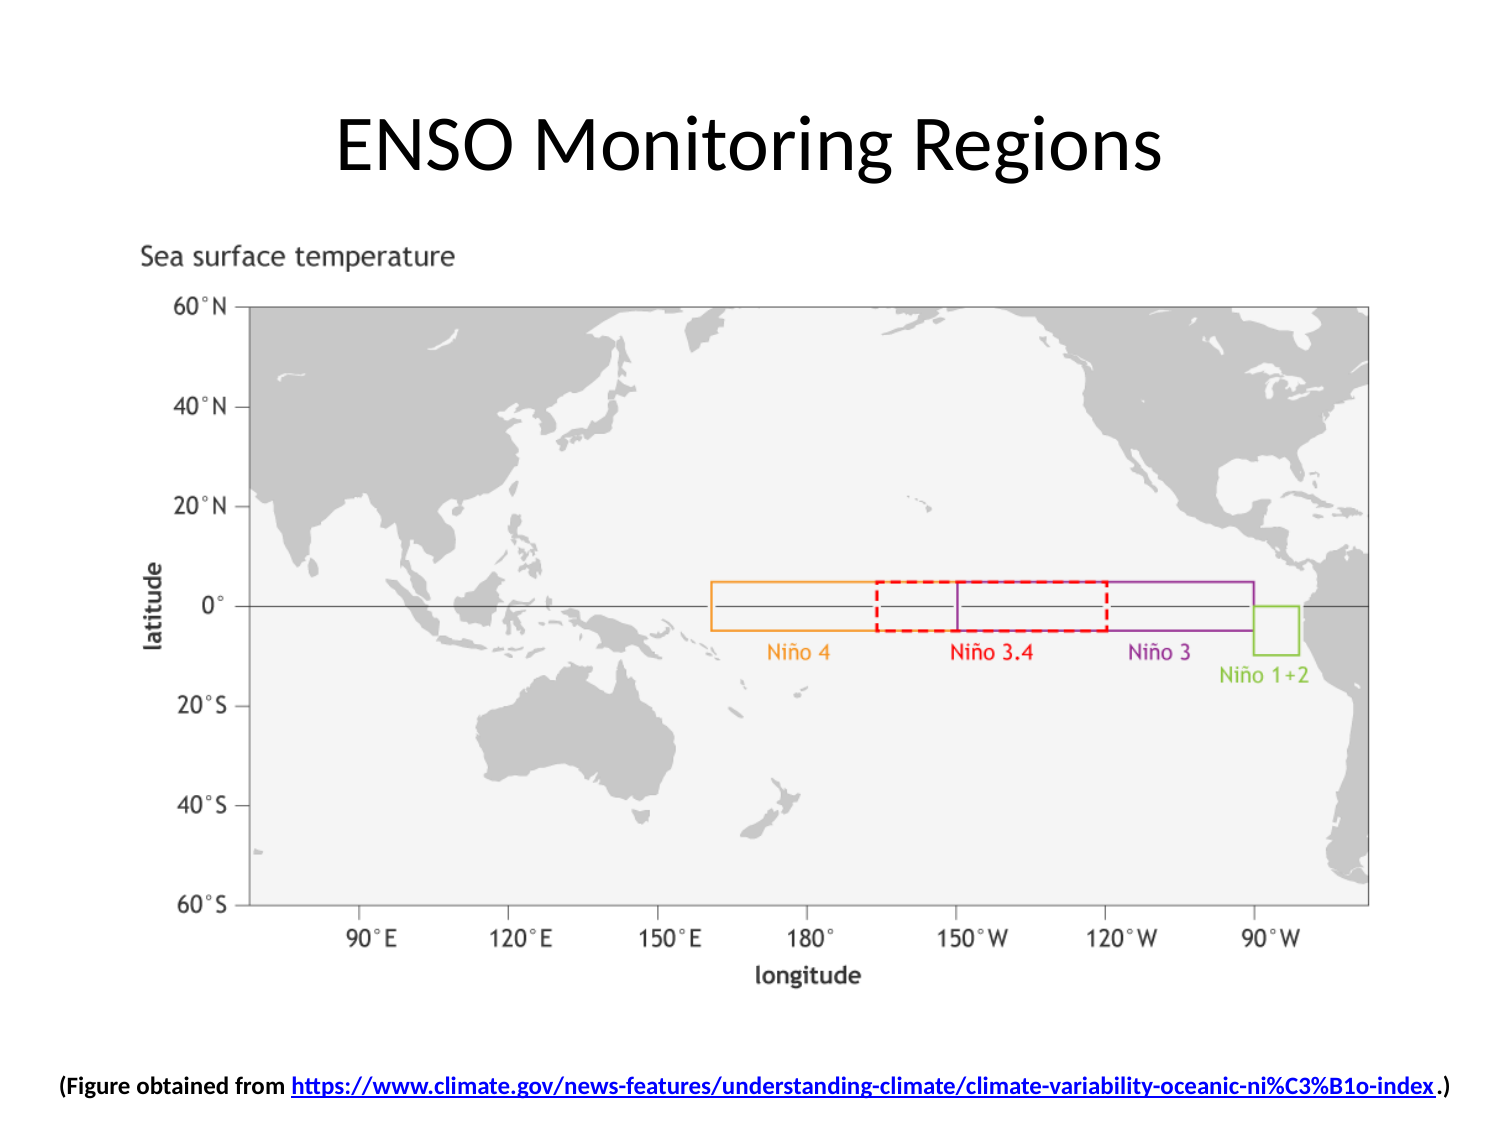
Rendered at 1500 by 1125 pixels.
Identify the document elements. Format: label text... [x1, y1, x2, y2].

text_box (Figure obtained from https://www.climate.gov/news-features/understanding-climate/climate-variability-oceanic-ni%C3%B1o-index.) [44, 1062, 1466, 1108]
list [136, 240, 1374, 992]
title ENSO Monitoring Regions [75, 45, 1425, 233]
